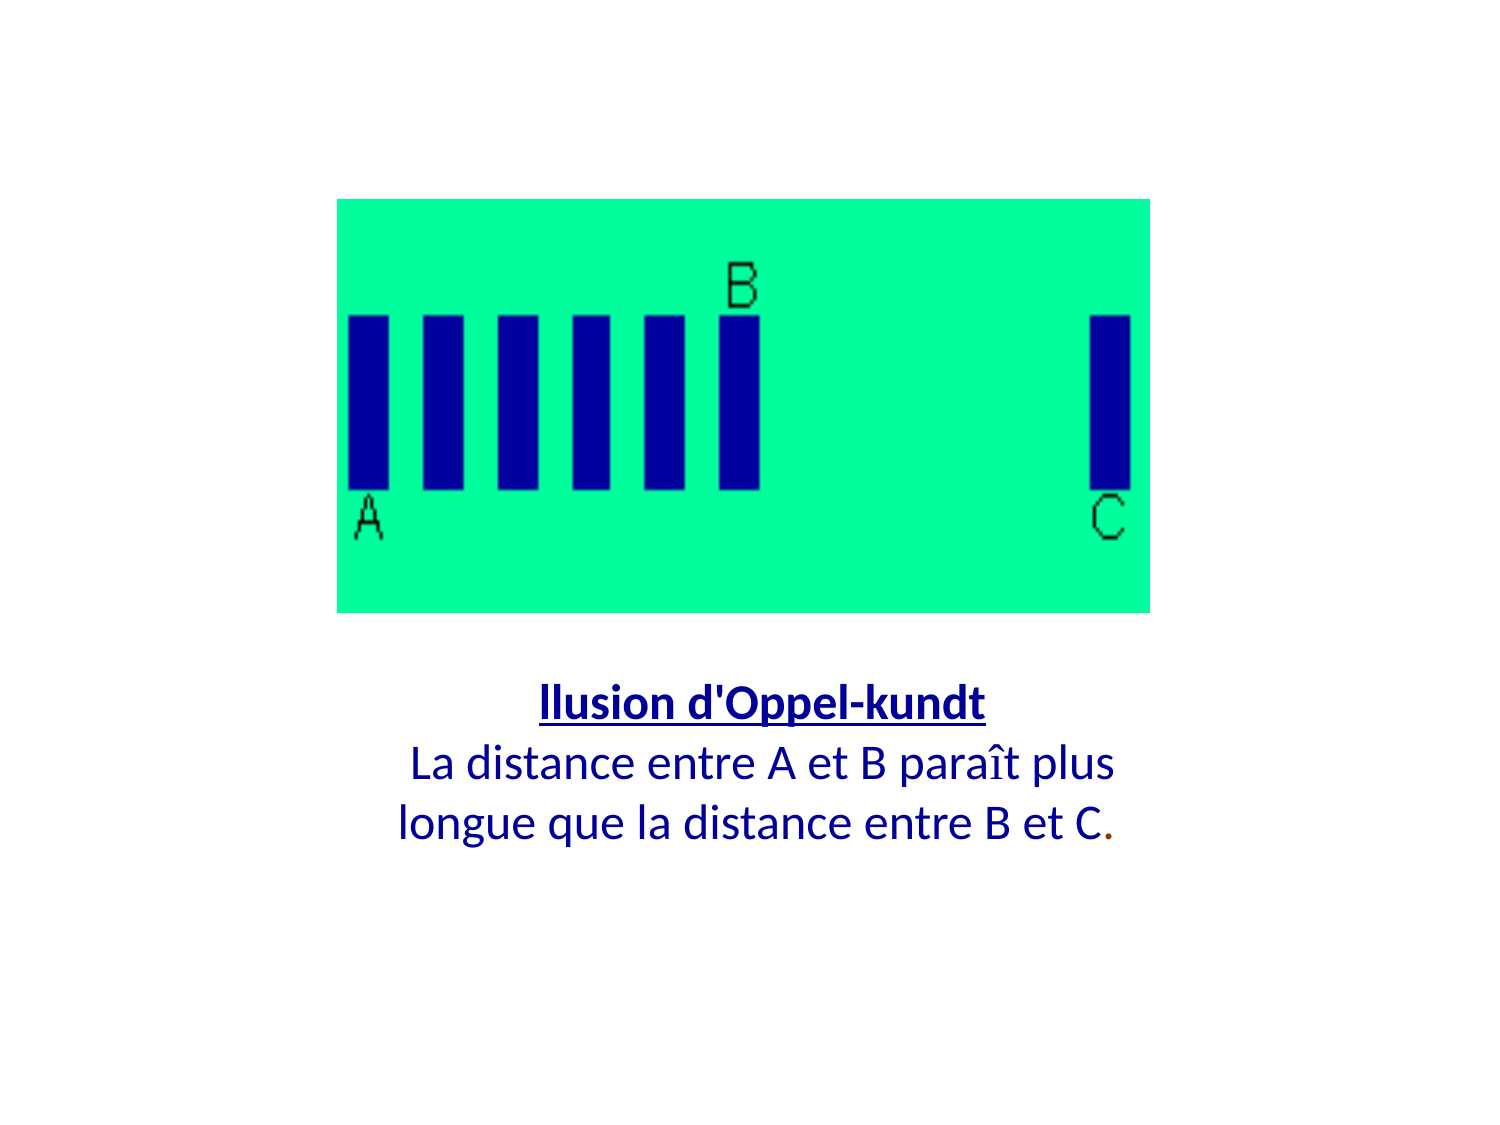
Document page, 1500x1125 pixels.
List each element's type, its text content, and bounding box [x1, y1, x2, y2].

picture [337, 199, 1151, 613]
text_box llusion d'Oppel-kundt La distance entre A et B paraît plus longue que la distance entre B et C. [324, 662, 1200, 858]
